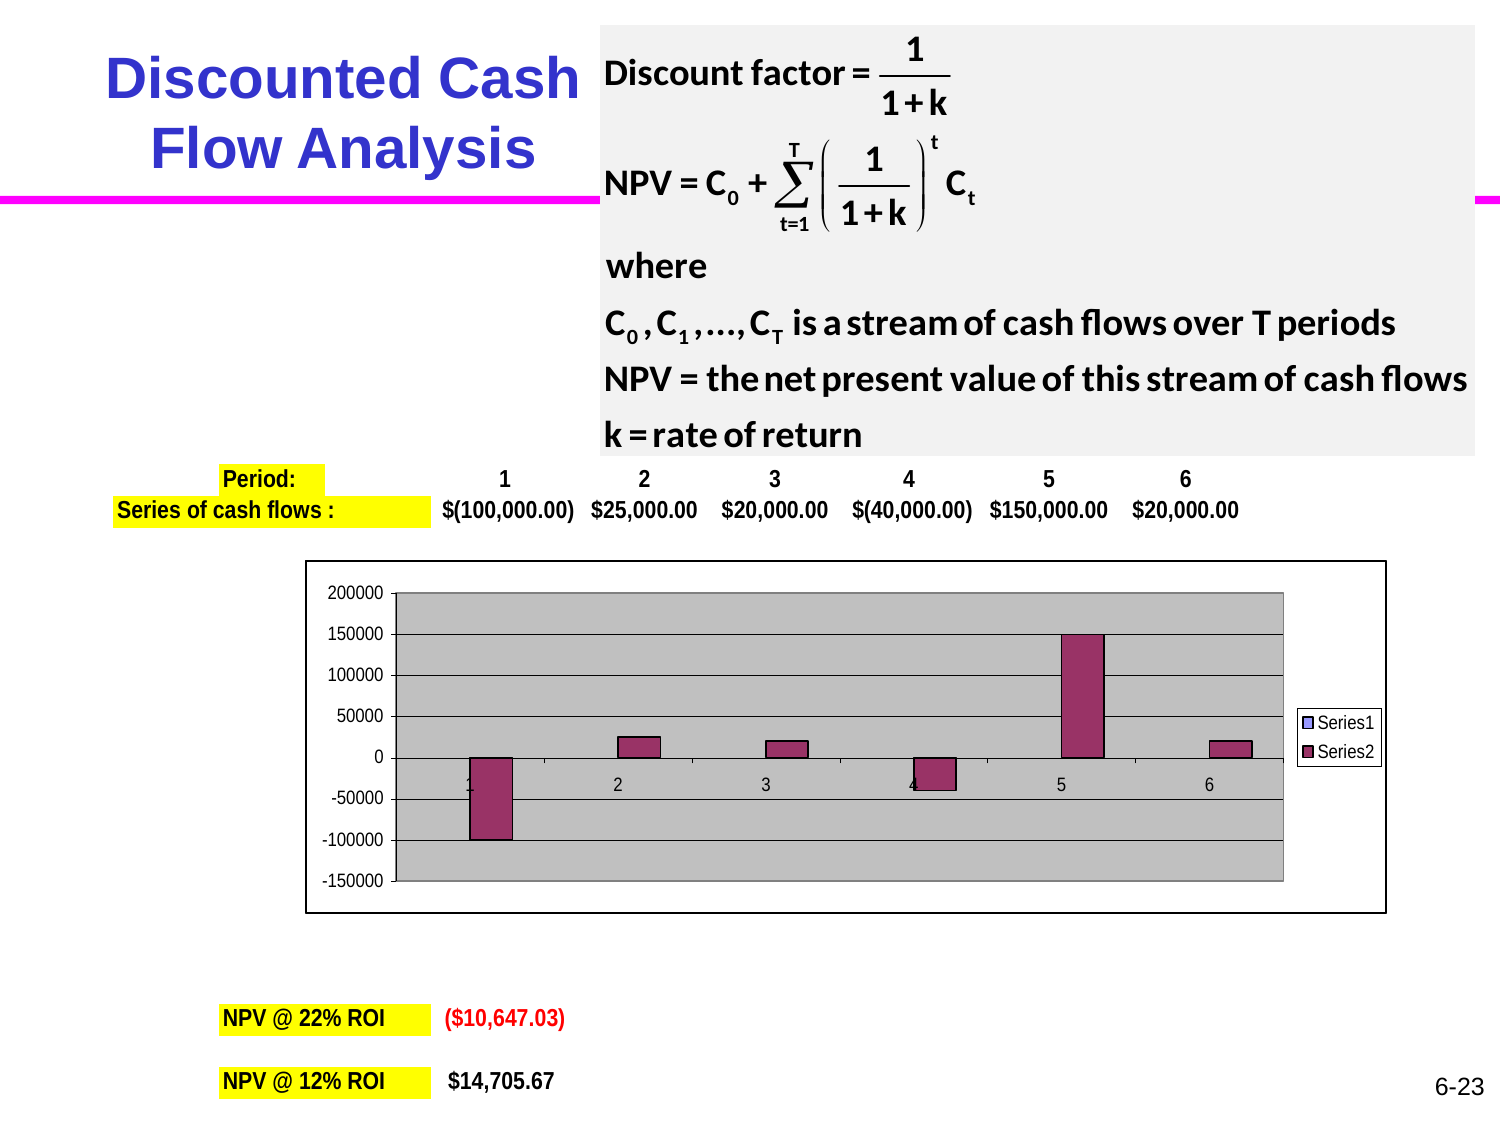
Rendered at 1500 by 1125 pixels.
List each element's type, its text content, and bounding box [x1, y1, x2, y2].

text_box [112, 431, 1463, 1101]
title Discounted Cash Flow Analysis [62, 24, 598, 188]
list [599, 24, 1476, 457]
slide_number 6-23 [1187, 1062, 1500, 1125]
